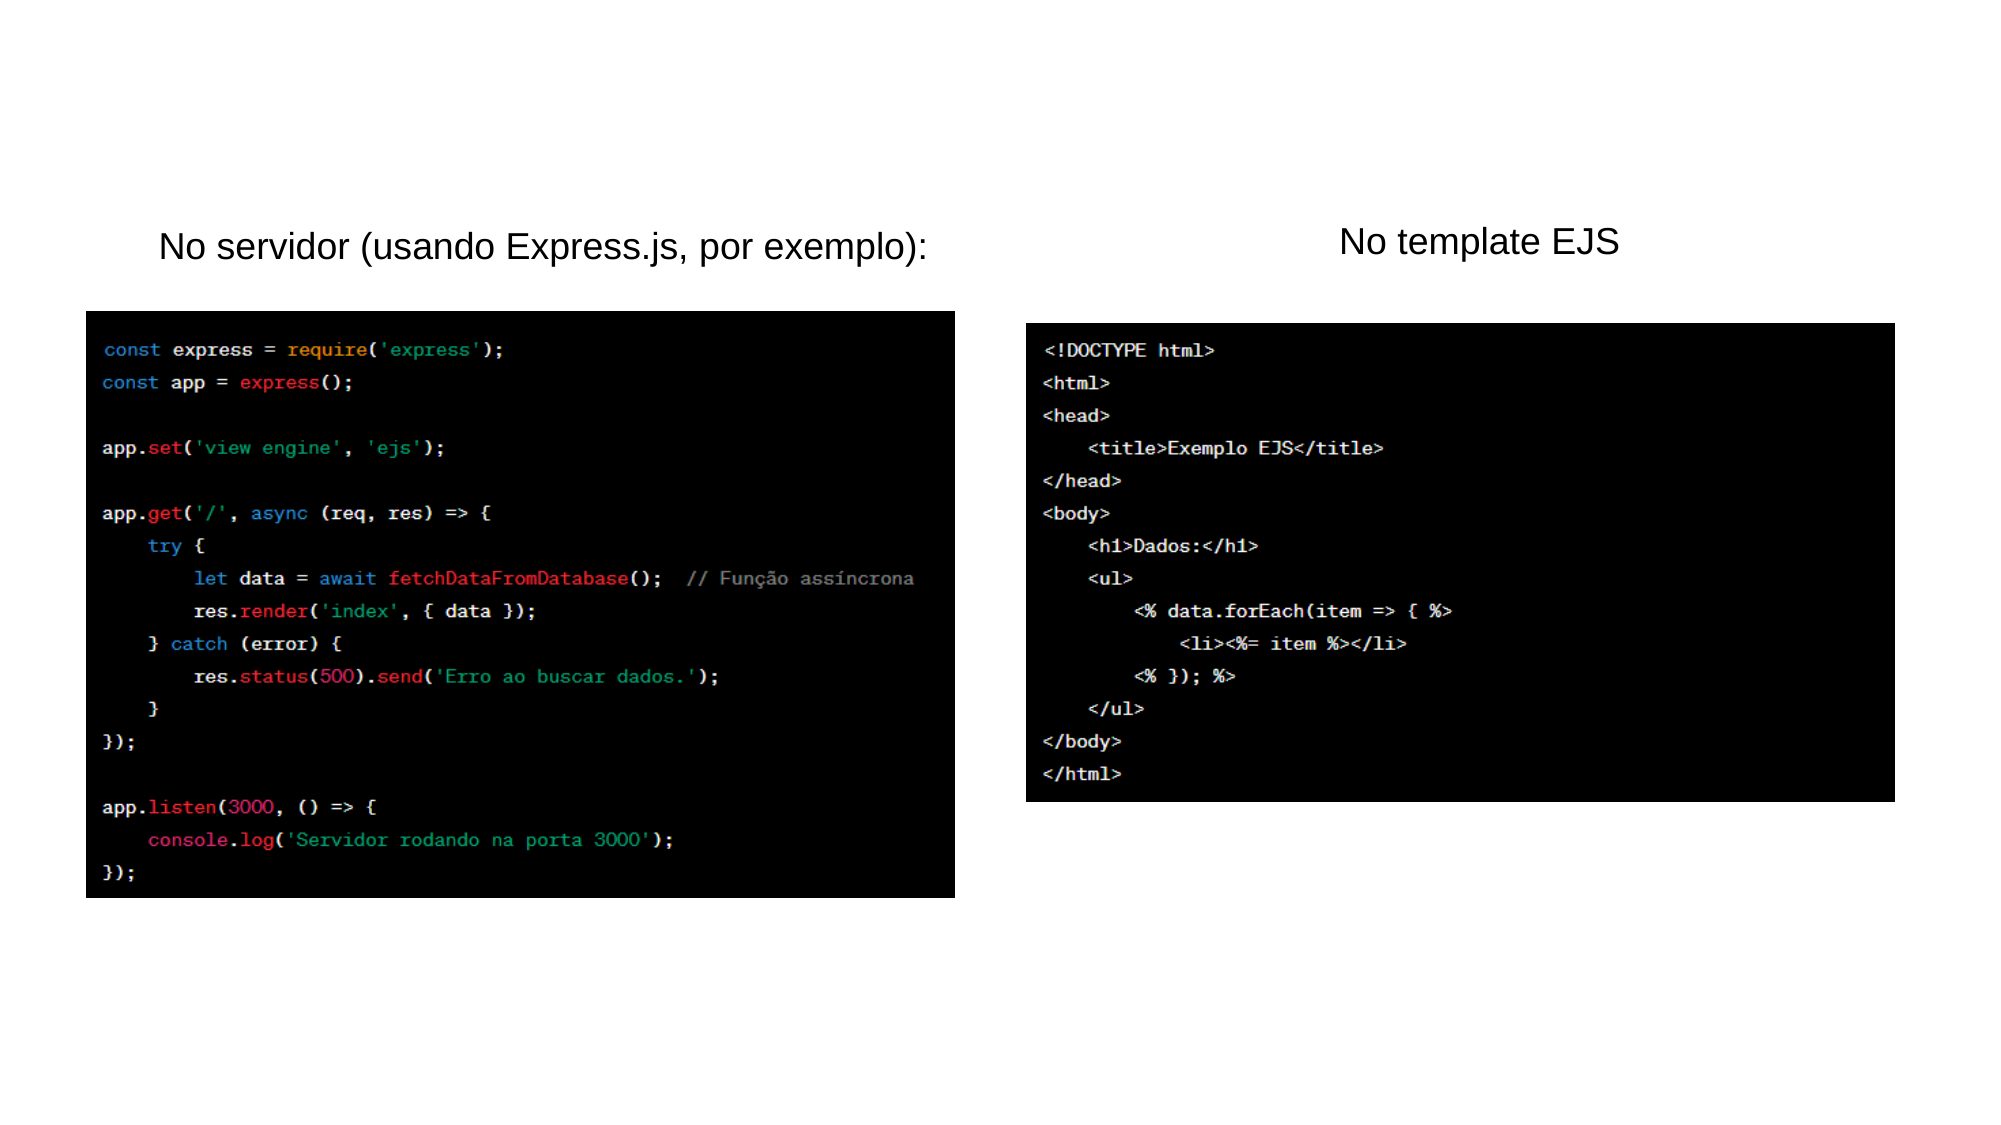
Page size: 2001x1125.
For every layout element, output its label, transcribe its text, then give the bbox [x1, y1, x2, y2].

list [86, 311, 955, 898]
text_box No servidor (usando Express.js, por exemplo): [143, 214, 1144, 275]
text_box No template EJS [979, 209, 1980, 270]
picture [1026, 323, 1895, 802]
